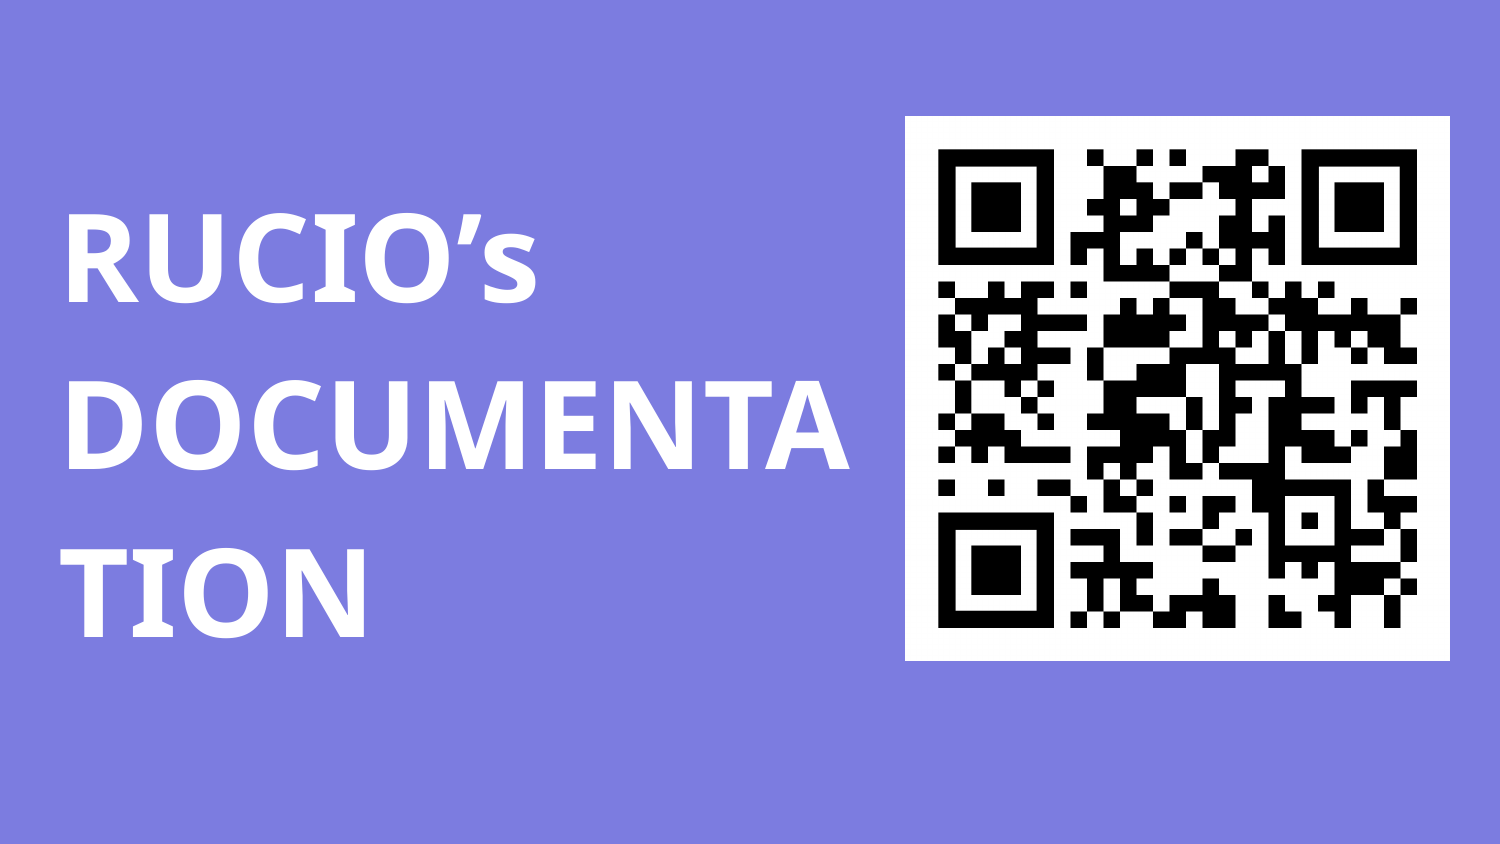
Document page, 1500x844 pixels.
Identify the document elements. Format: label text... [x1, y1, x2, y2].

picture [905, 116, 1451, 662]
title RUCIO’s DOCUMENTATION [43, 86, 906, 758]
